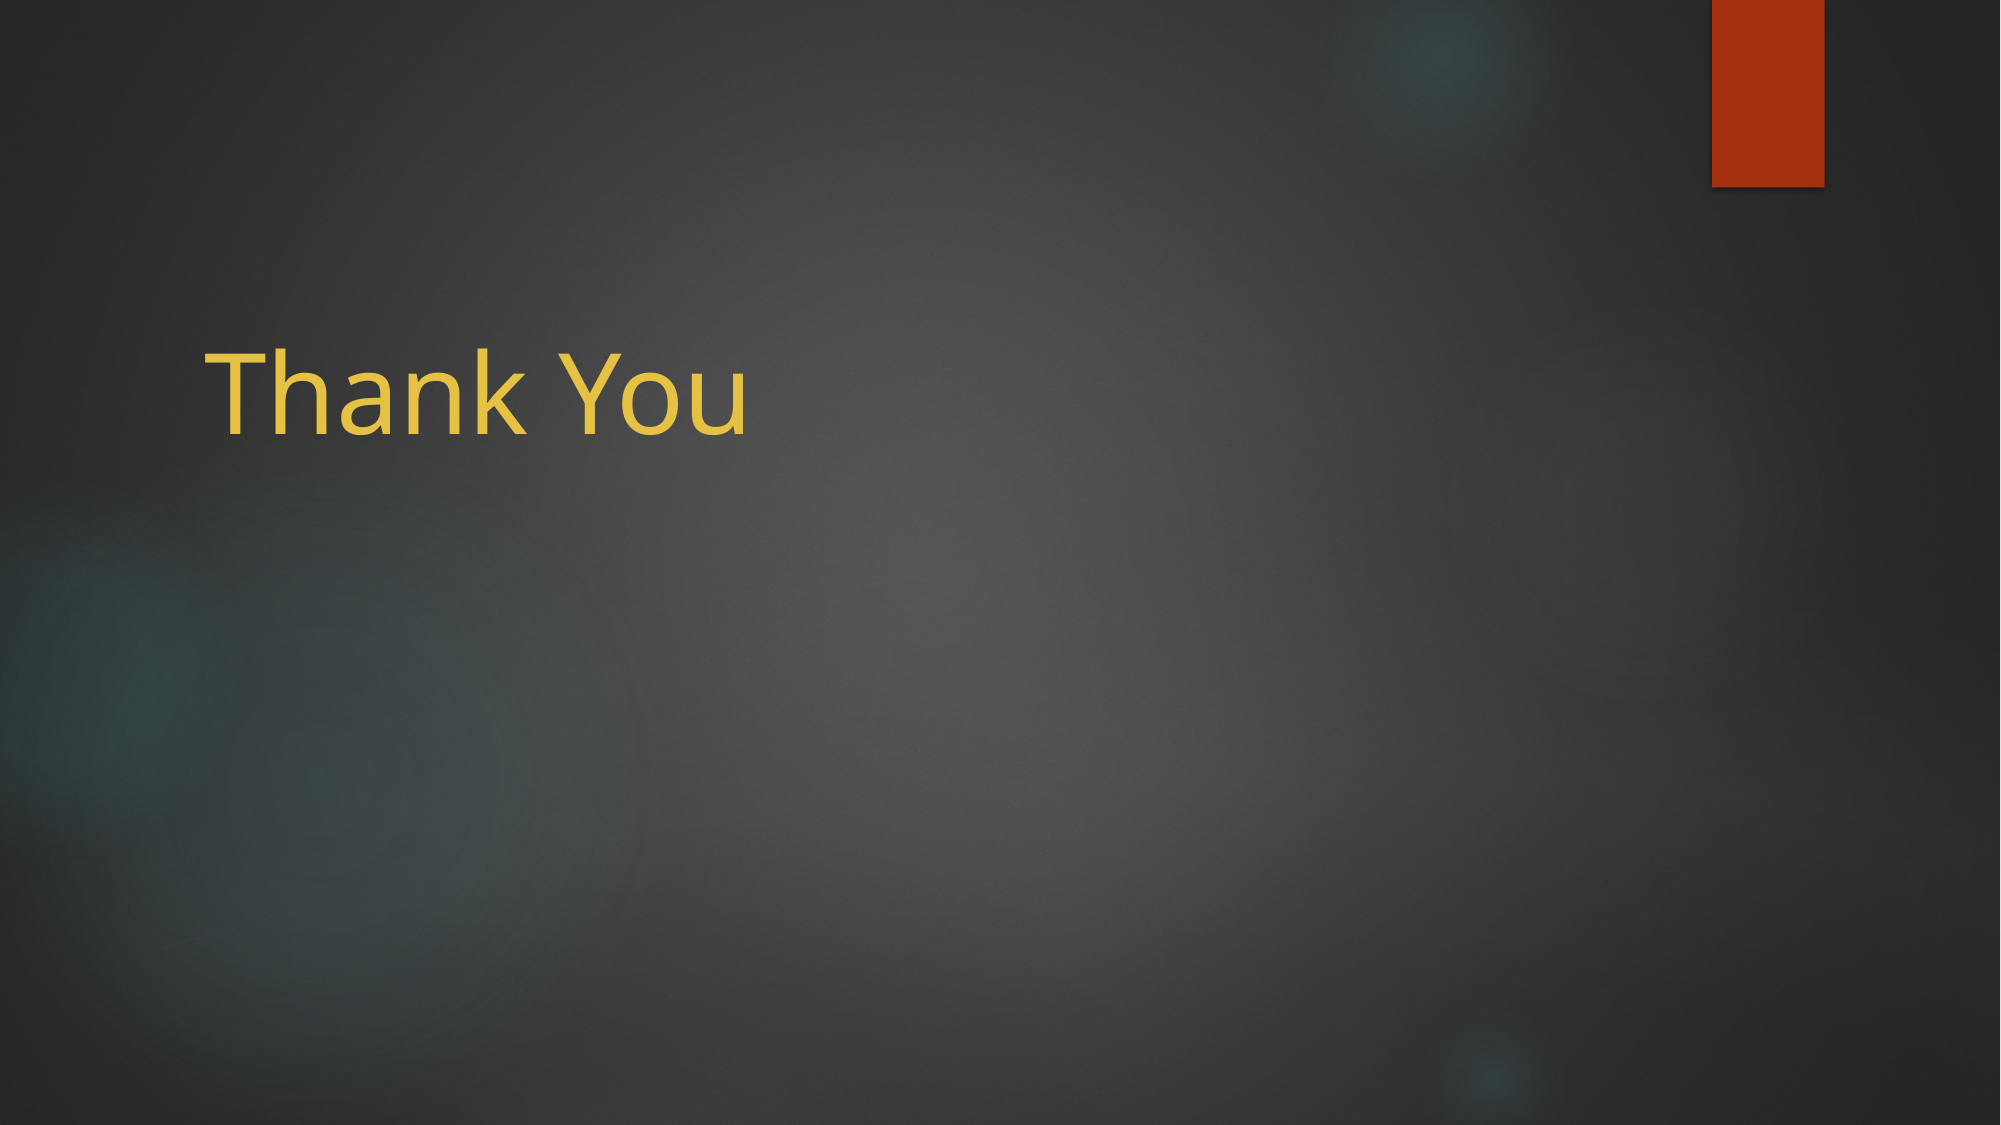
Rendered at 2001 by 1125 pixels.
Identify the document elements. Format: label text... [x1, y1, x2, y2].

title Thank You [189, 150, 1638, 465]
picture [0, 0, 2001, 1125]
